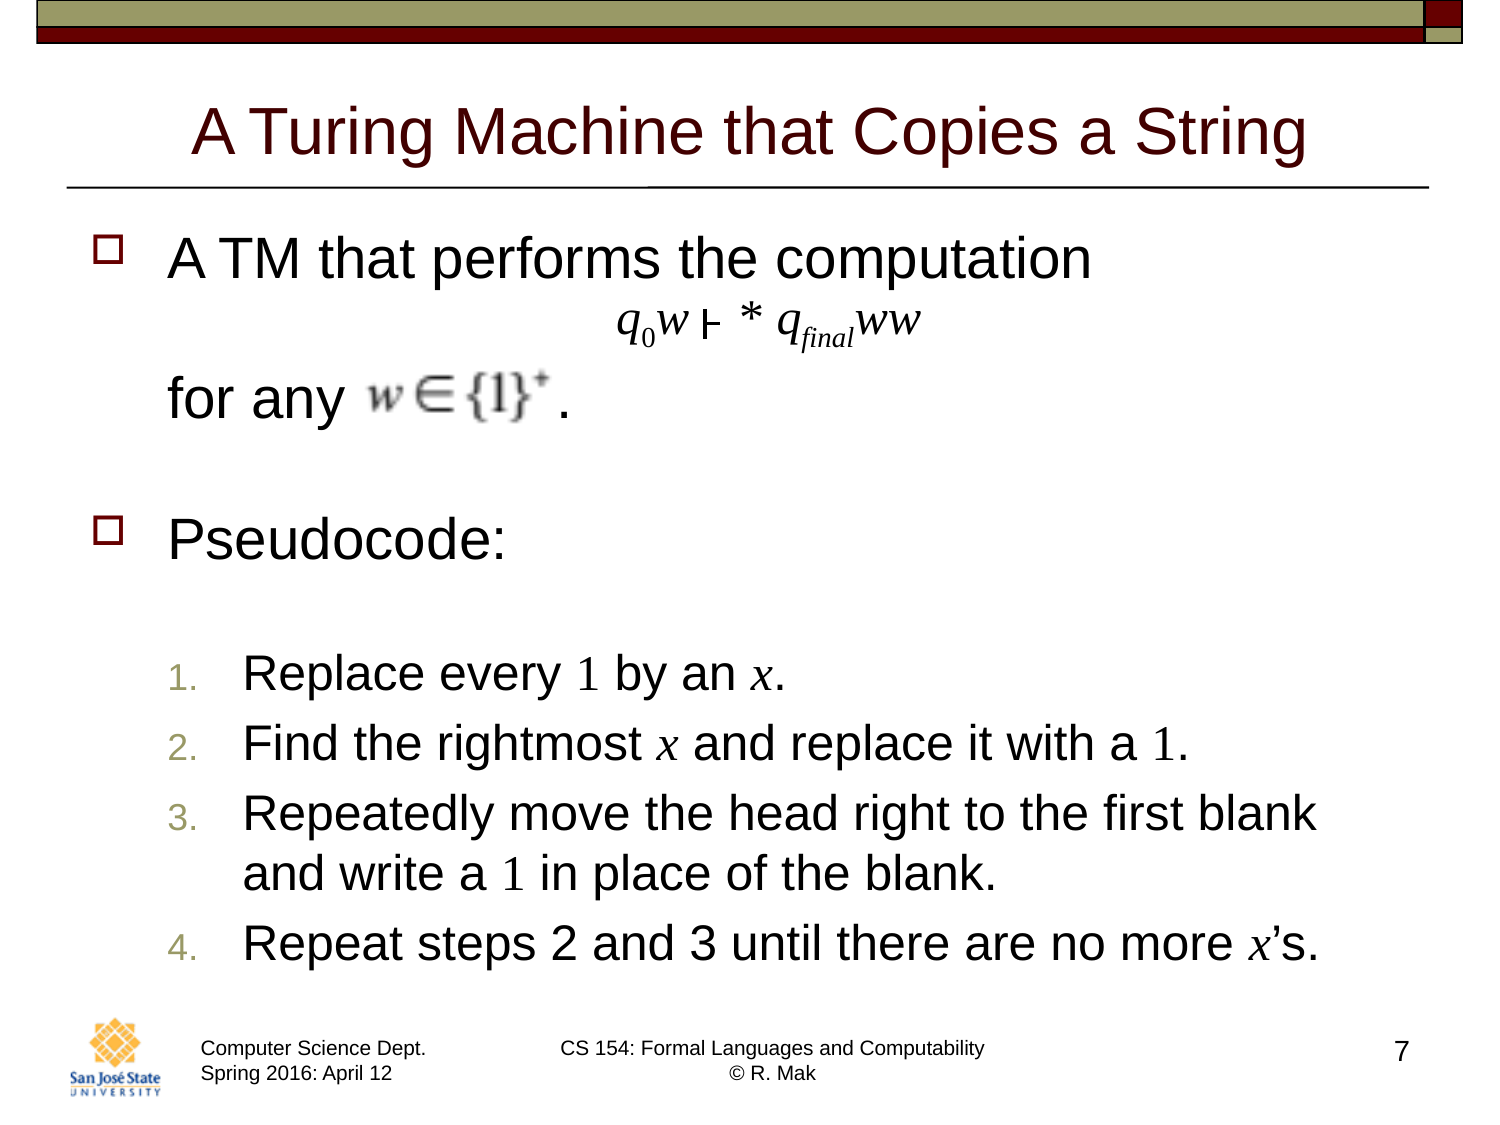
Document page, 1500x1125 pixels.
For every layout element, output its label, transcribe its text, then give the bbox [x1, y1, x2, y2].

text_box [584, 277, 953, 354]
title A Turing Machine that Copies a String [75, 67, 1425, 175]
list A TM that performs the computation for any . Pseudocode: Replace every 1 by an x. Find the rightmost x and replace it with a 1. Repeatedly move the head right to the first blank and write a 1 in place of the blank. Repeat steps 2 and 3 until there are no more x’s. [75, 212, 1425, 1006]
picture [60, 1012, 166, 1112]
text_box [359, 352, 553, 432]
slide_number 7 [1112, 1025, 1425, 1100]
